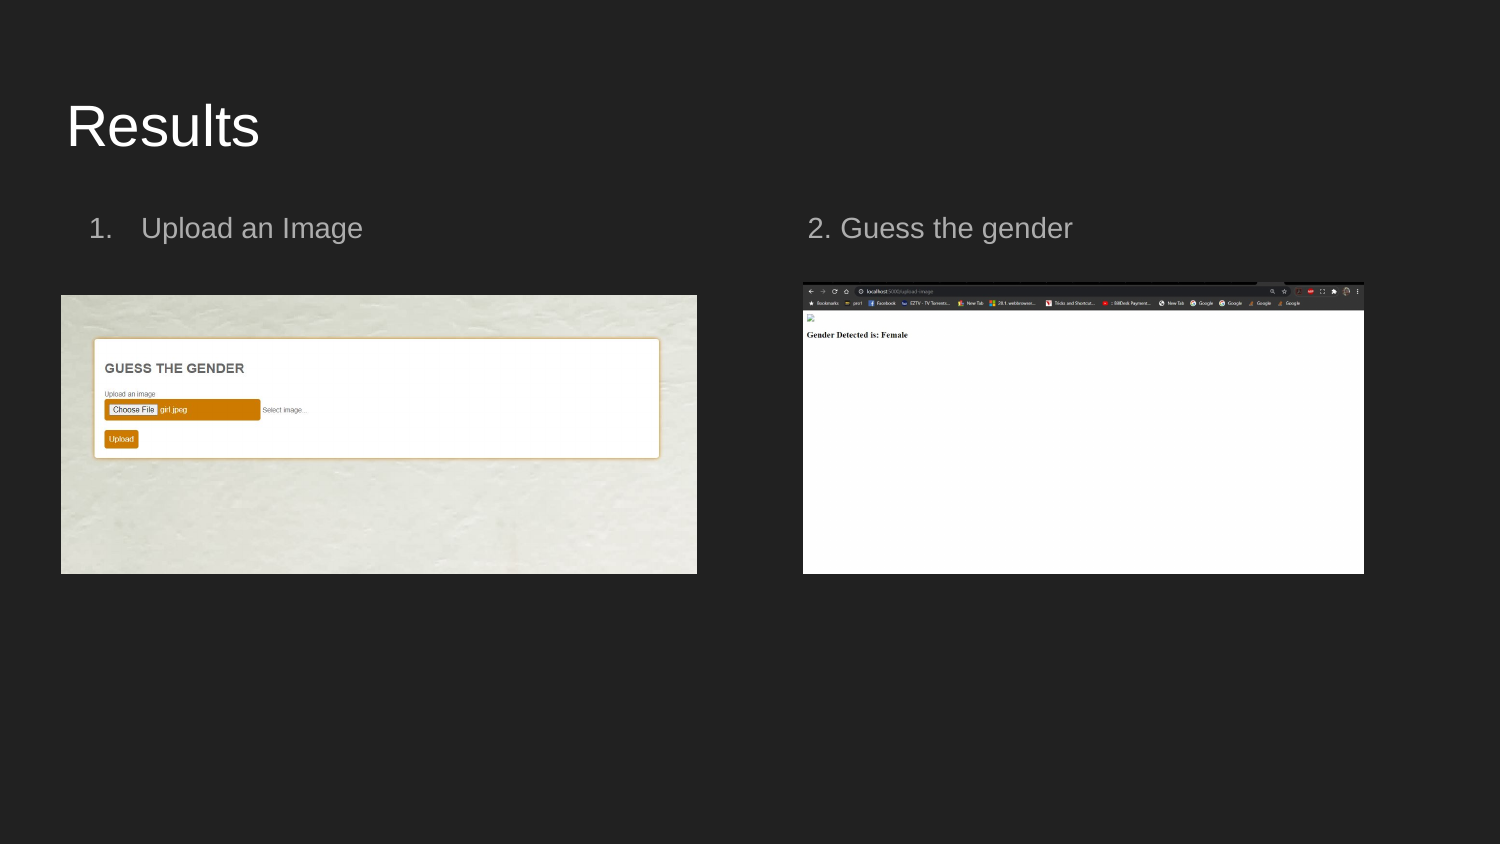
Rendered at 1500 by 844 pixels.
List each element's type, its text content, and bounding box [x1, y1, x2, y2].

list 2. Guess the gender [792, 189, 1449, 750]
picture [61, 294, 697, 574]
list Upload an Image [51, 189, 708, 750]
picture [803, 282, 1364, 574]
title Results [51, 72, 1449, 167]
